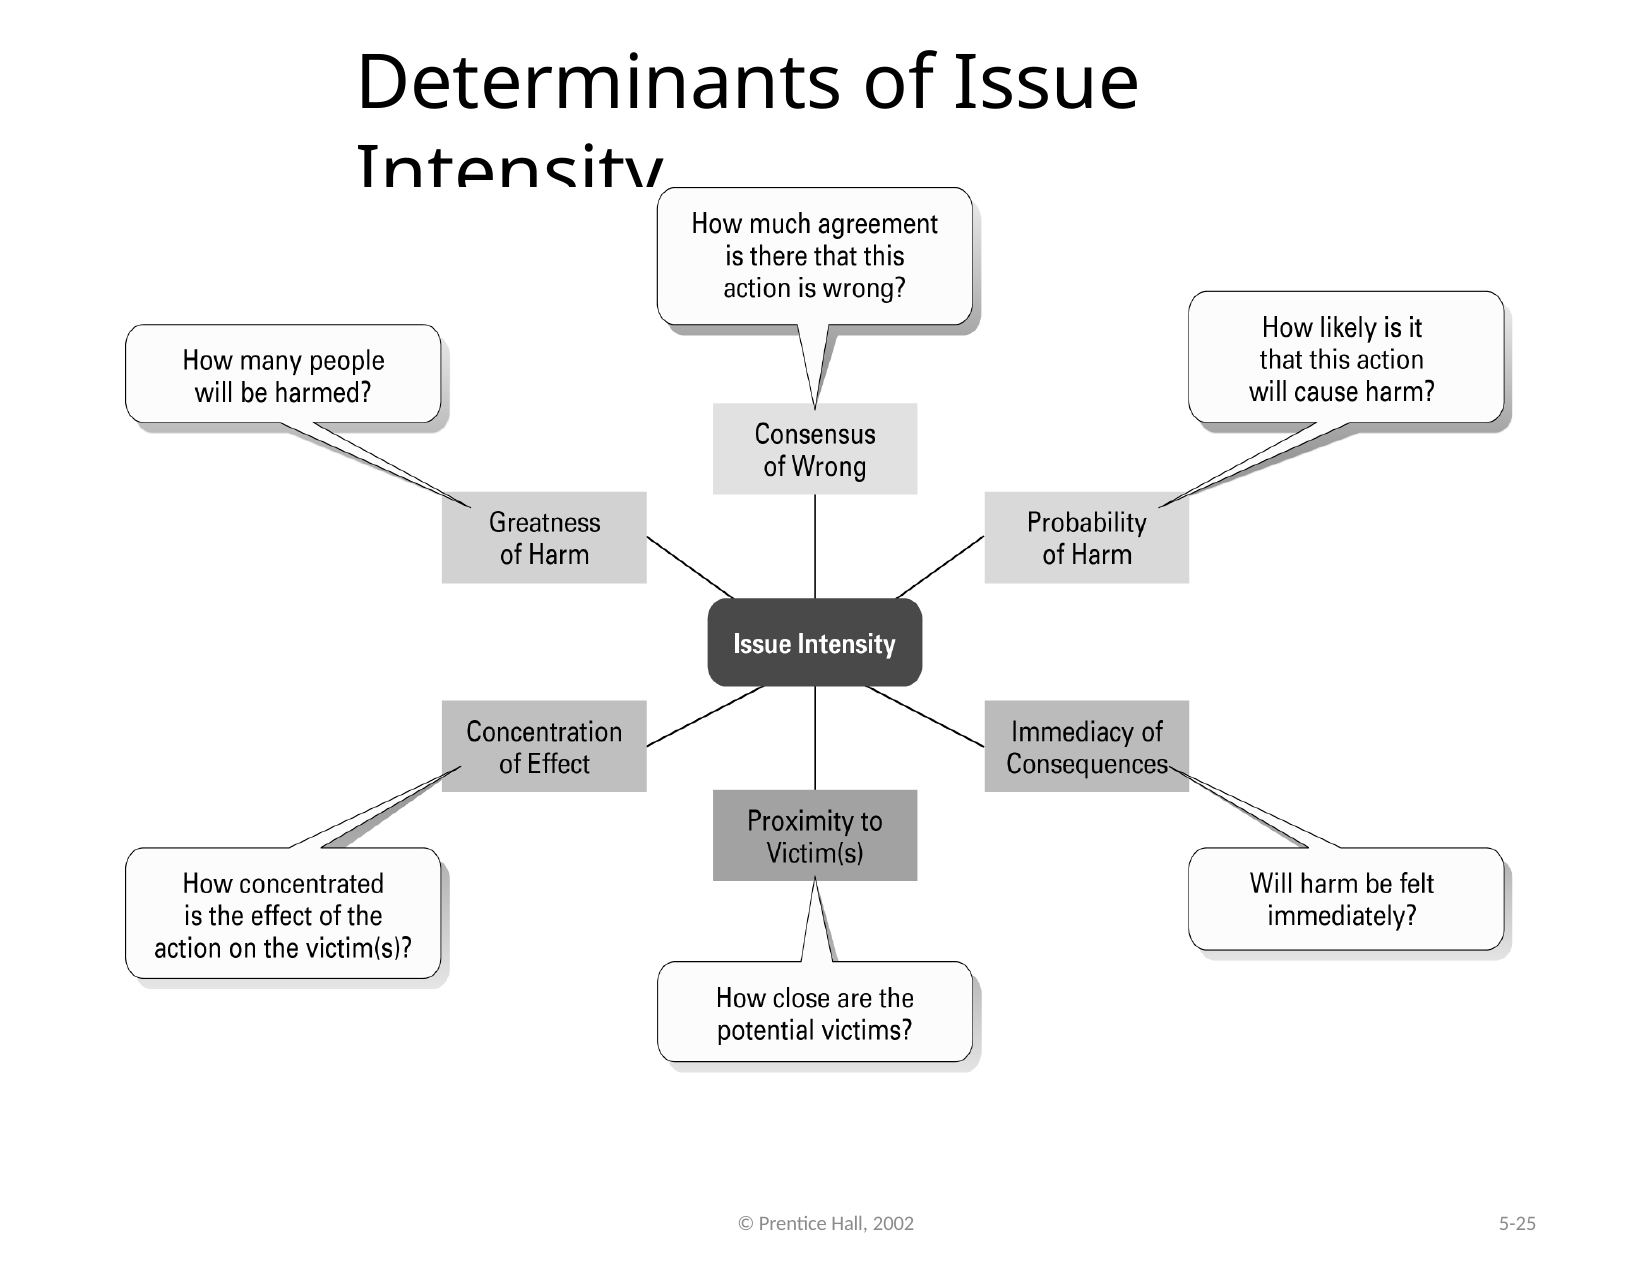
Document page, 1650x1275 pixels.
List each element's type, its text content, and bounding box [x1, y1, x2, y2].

title Determinants of Issue Intensity [353, 15, 1297, 187]
footer © Prentice Hall, 2002 [546, 1073, 1104, 1275]
slide_number 5-25 [1165, 845, 1537, 1275]
text_box [125, 187, 1513, 1073]
